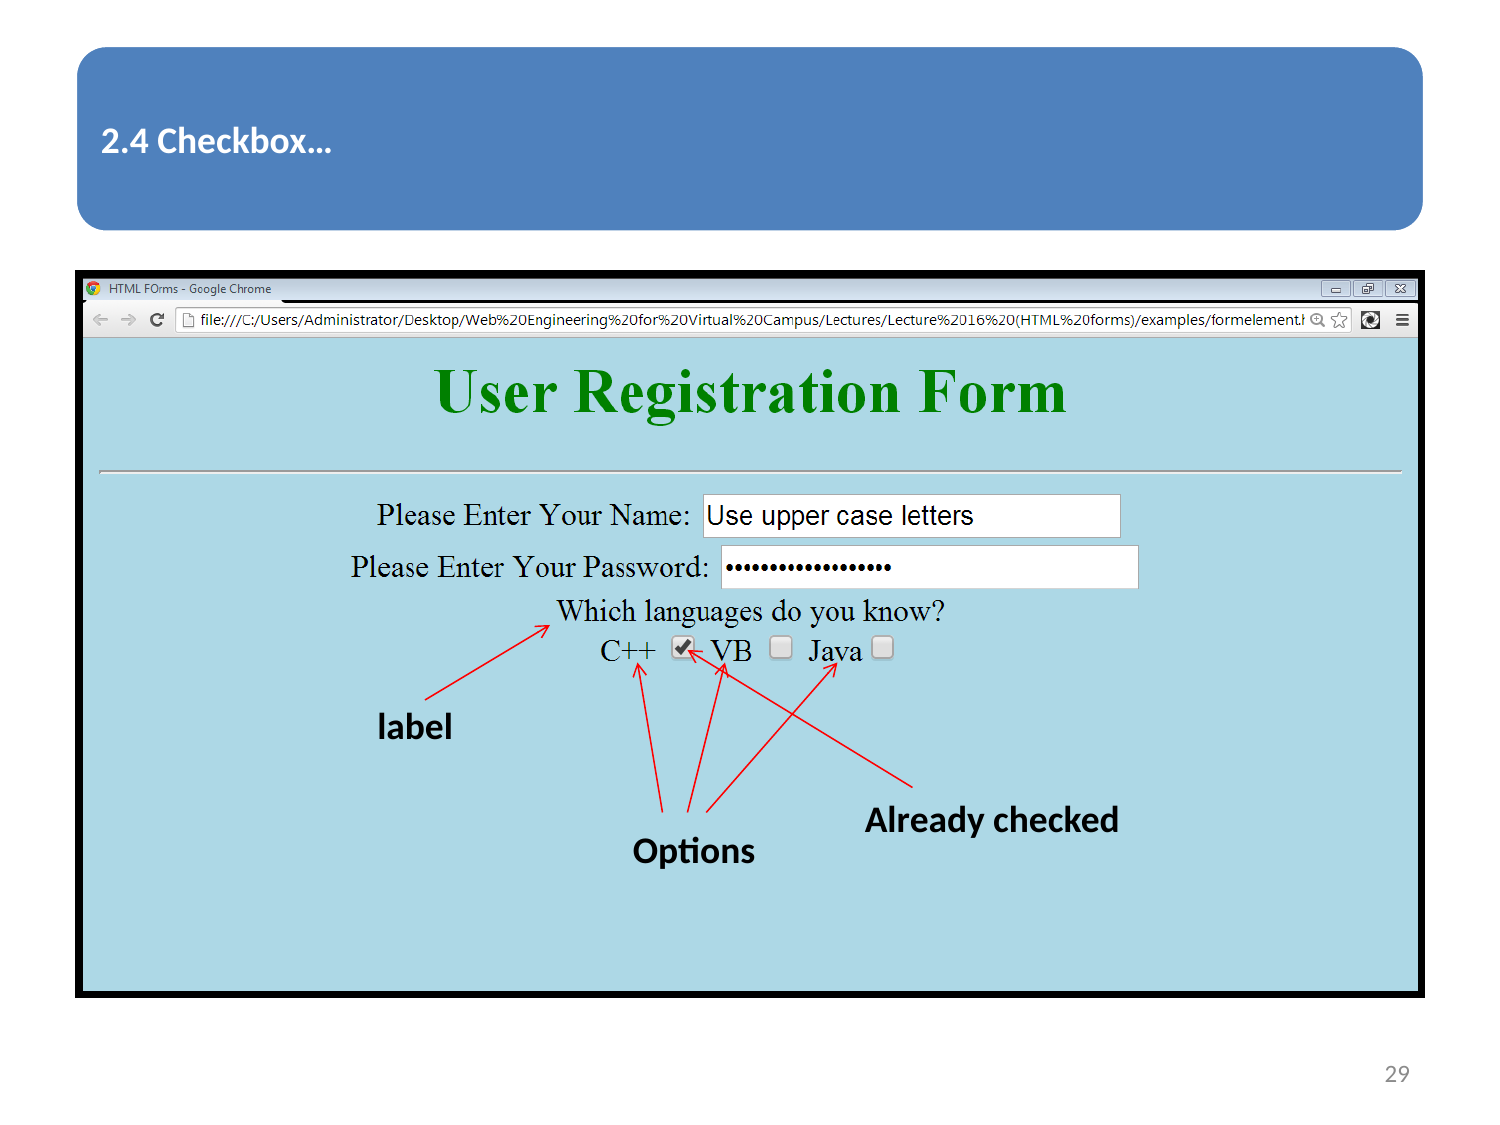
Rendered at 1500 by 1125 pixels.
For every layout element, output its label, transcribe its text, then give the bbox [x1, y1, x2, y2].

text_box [705, 796, 838, 813]
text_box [687, 649, 913, 788]
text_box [74, 44, 1426, 233]
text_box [687, 796, 700, 813]
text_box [637, 662, 663, 813]
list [74, 270, 1426, 998]
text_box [424, 624, 551, 701]
slide_number 29 [1074, 1042, 1425, 1103]
